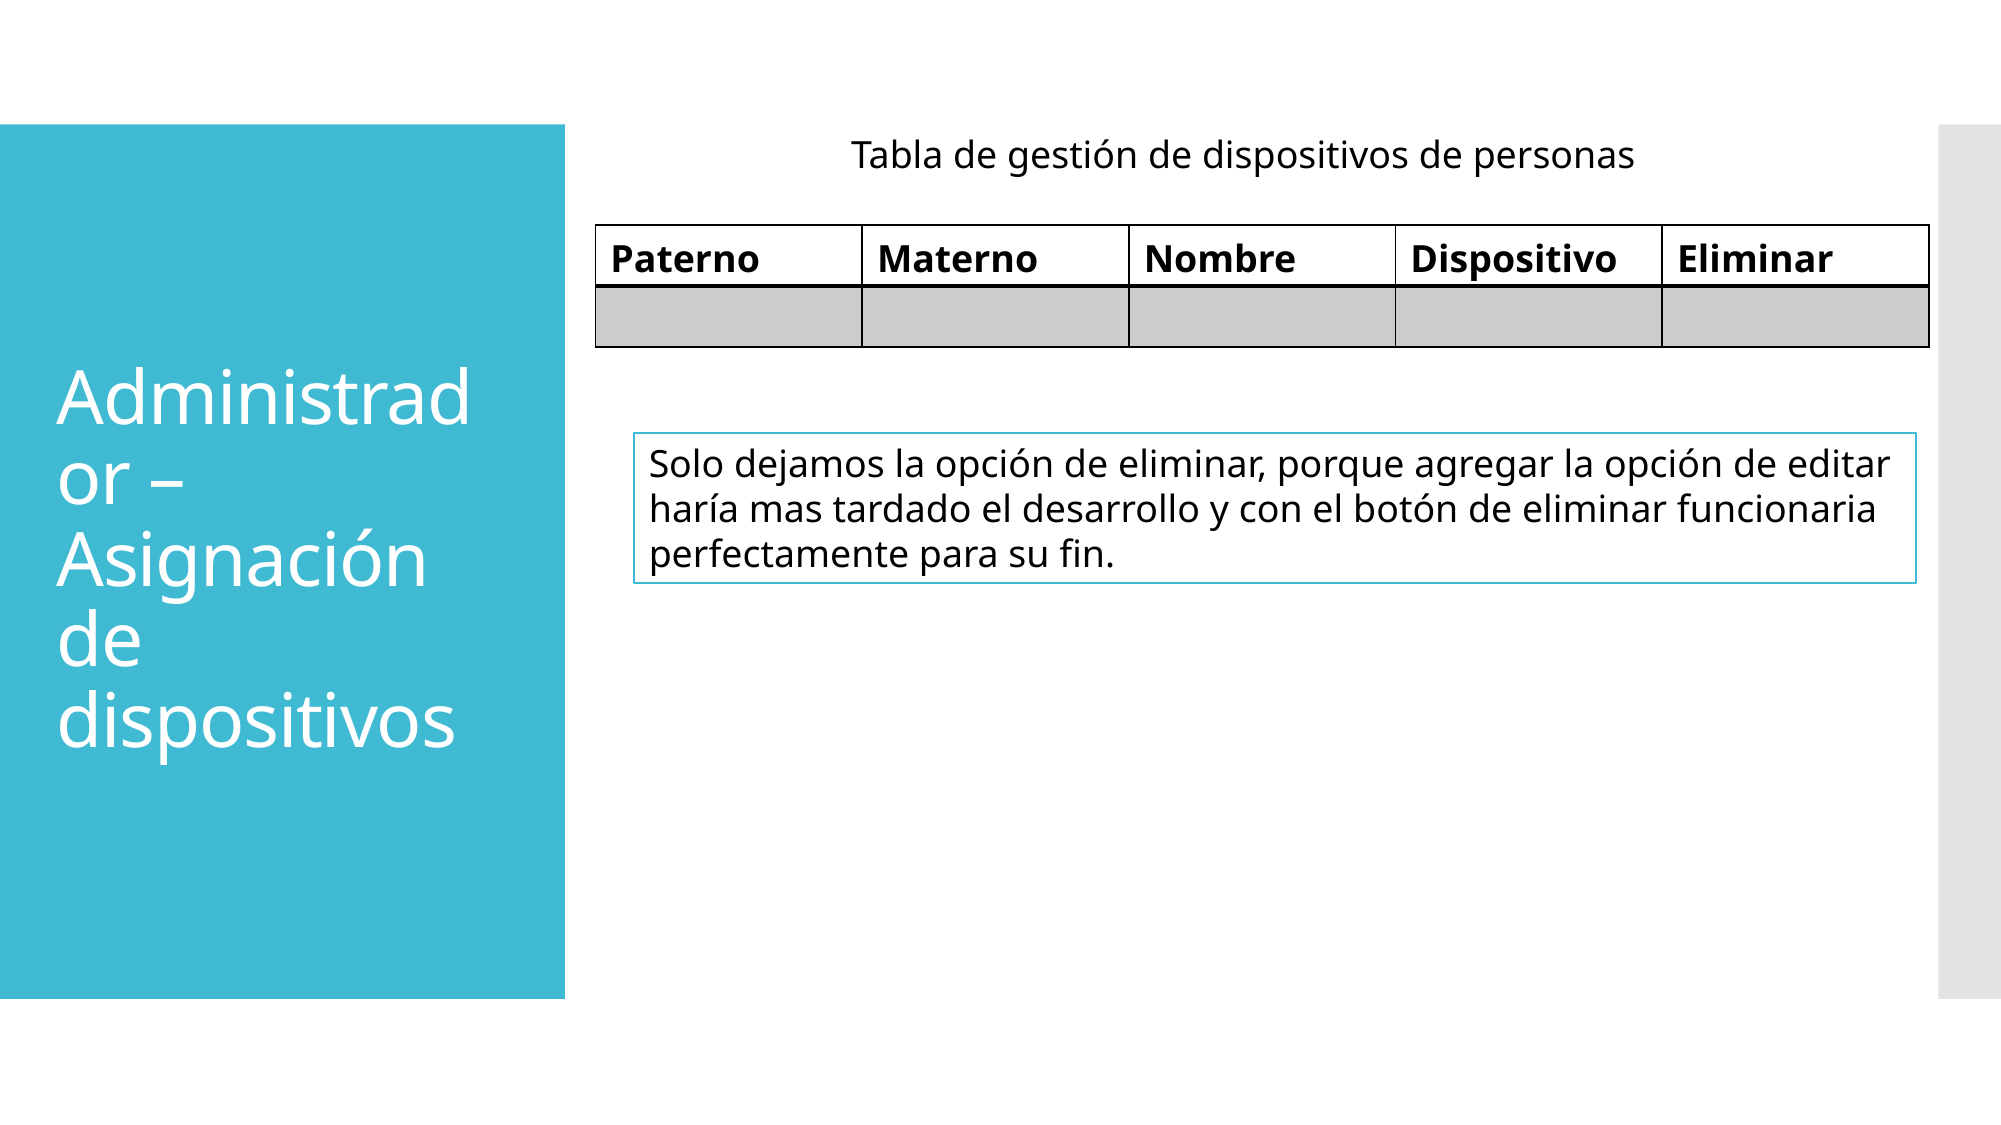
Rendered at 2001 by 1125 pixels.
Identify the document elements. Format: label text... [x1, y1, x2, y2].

table_cell [1396, 288, 1661, 346]
table_header Materno [863, 226, 1128, 284]
title Administrador – Asignación de dispositivos [41, 184, 525, 940]
table_cell [1663, 288, 1928, 346]
table_header Nombre [1130, 226, 1395, 284]
table_cell [596, 288, 861, 346]
text_box Tabla de gestión de dispositivos de personas [836, 123, 1652, 184]
table_cell [1130, 288, 1395, 346]
table_cell [863, 288, 1128, 346]
table_header Paterno [596, 226, 861, 284]
table_header Eliminar [1663, 226, 1928, 284]
table_header Dispositivo [1396, 226, 1661, 284]
text_box Solo dejamos la opción de eliminar, porque agregar la opción de editar haría mas tardado el desarrollo y con el botón de eliminar funcionaria perfectamente para su fin. [633, 432, 1917, 584]
